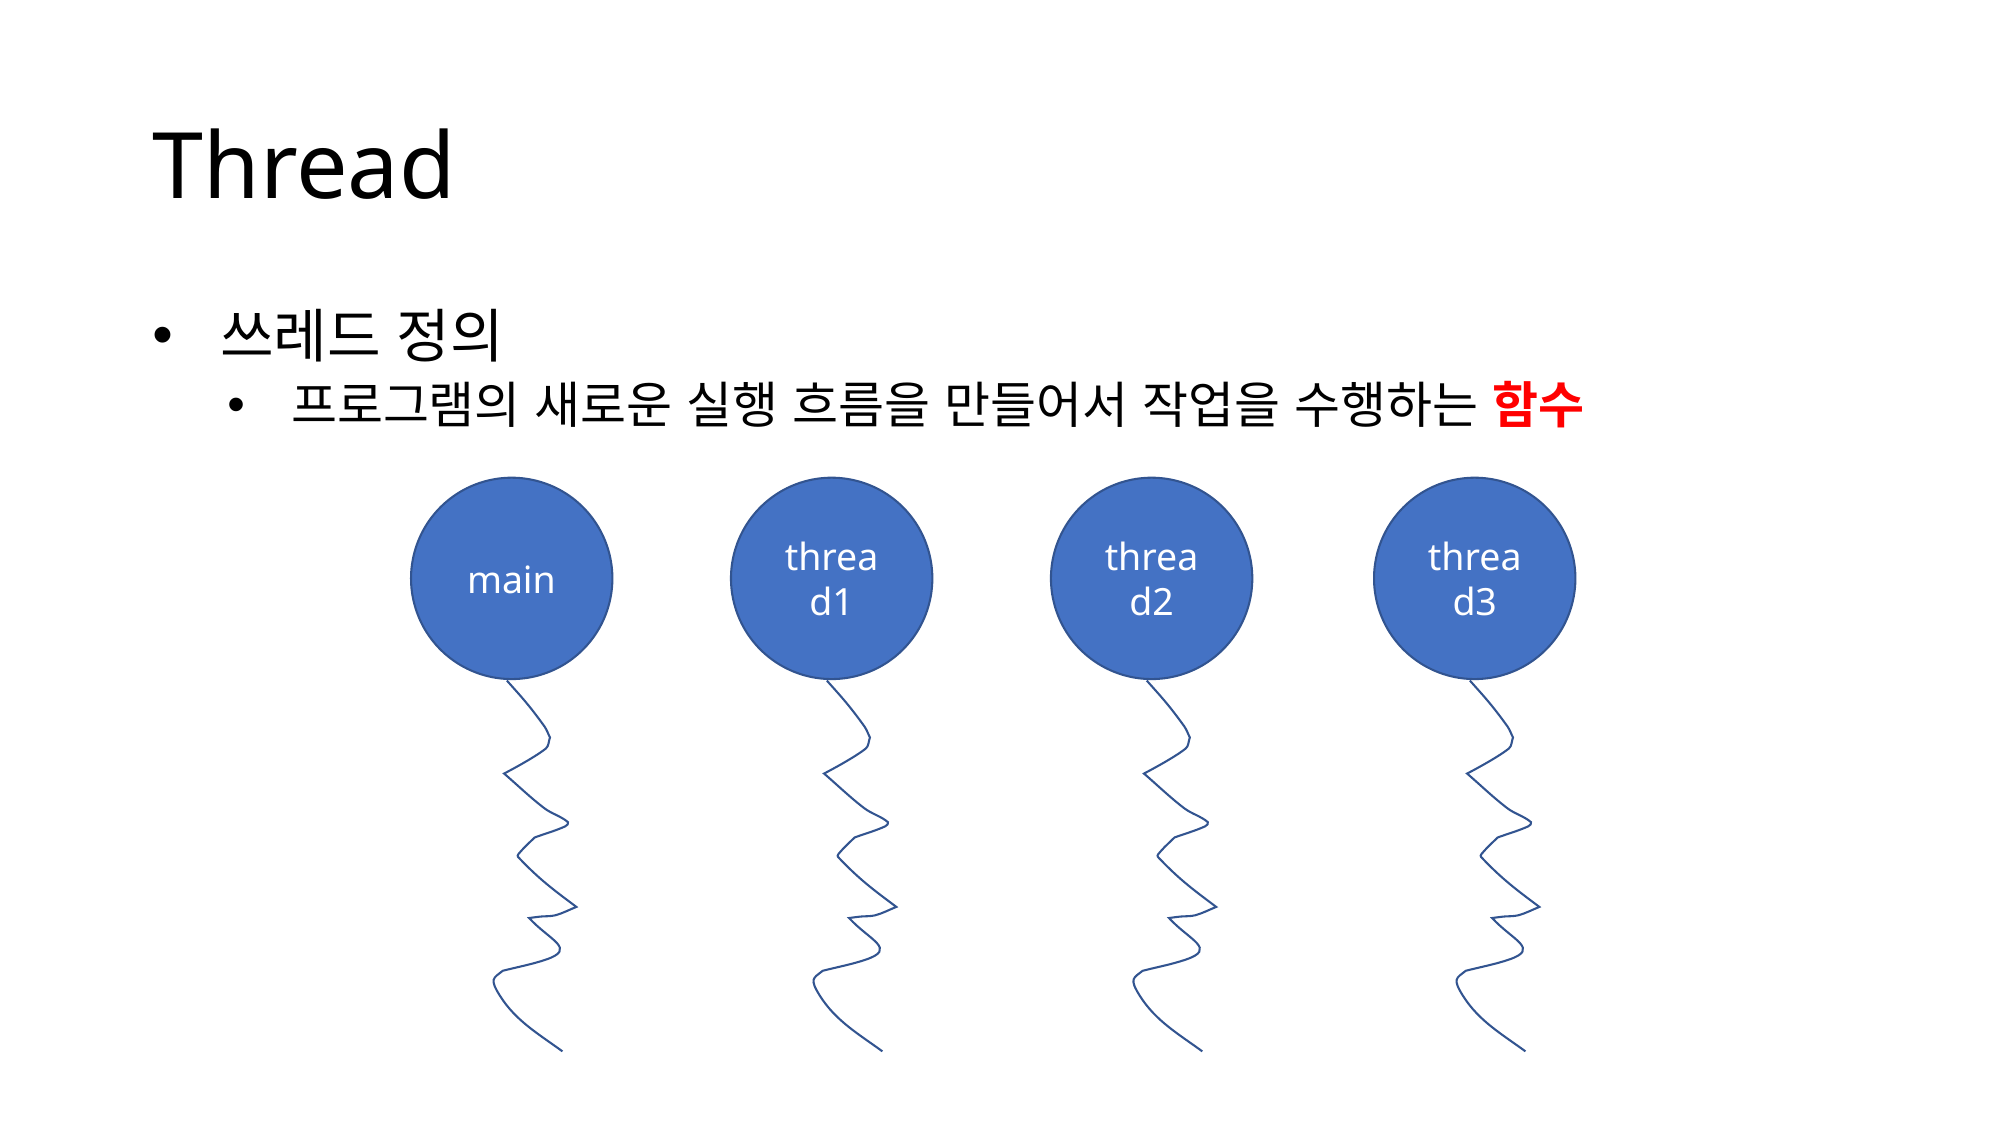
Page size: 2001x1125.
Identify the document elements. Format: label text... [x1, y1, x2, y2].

text_box thread3 [1373, 476, 1577, 681]
text_box [1455, 679, 1542, 1053]
text_box main [409, 476, 614, 681]
text_box [812, 679, 899, 1053]
list 쓰레드 정의 프로그램의 새로운 실행 흐름을 만들어서 작업을 수행하는 함수 [137, 299, 1863, 478]
text_box thread2 [1049, 476, 1254, 681]
text_box [1132, 679, 1219, 1053]
text_box [492, 679, 579, 1053]
title Thread [137, 59, 1863, 278]
text_box thread1 [729, 476, 934, 681]
